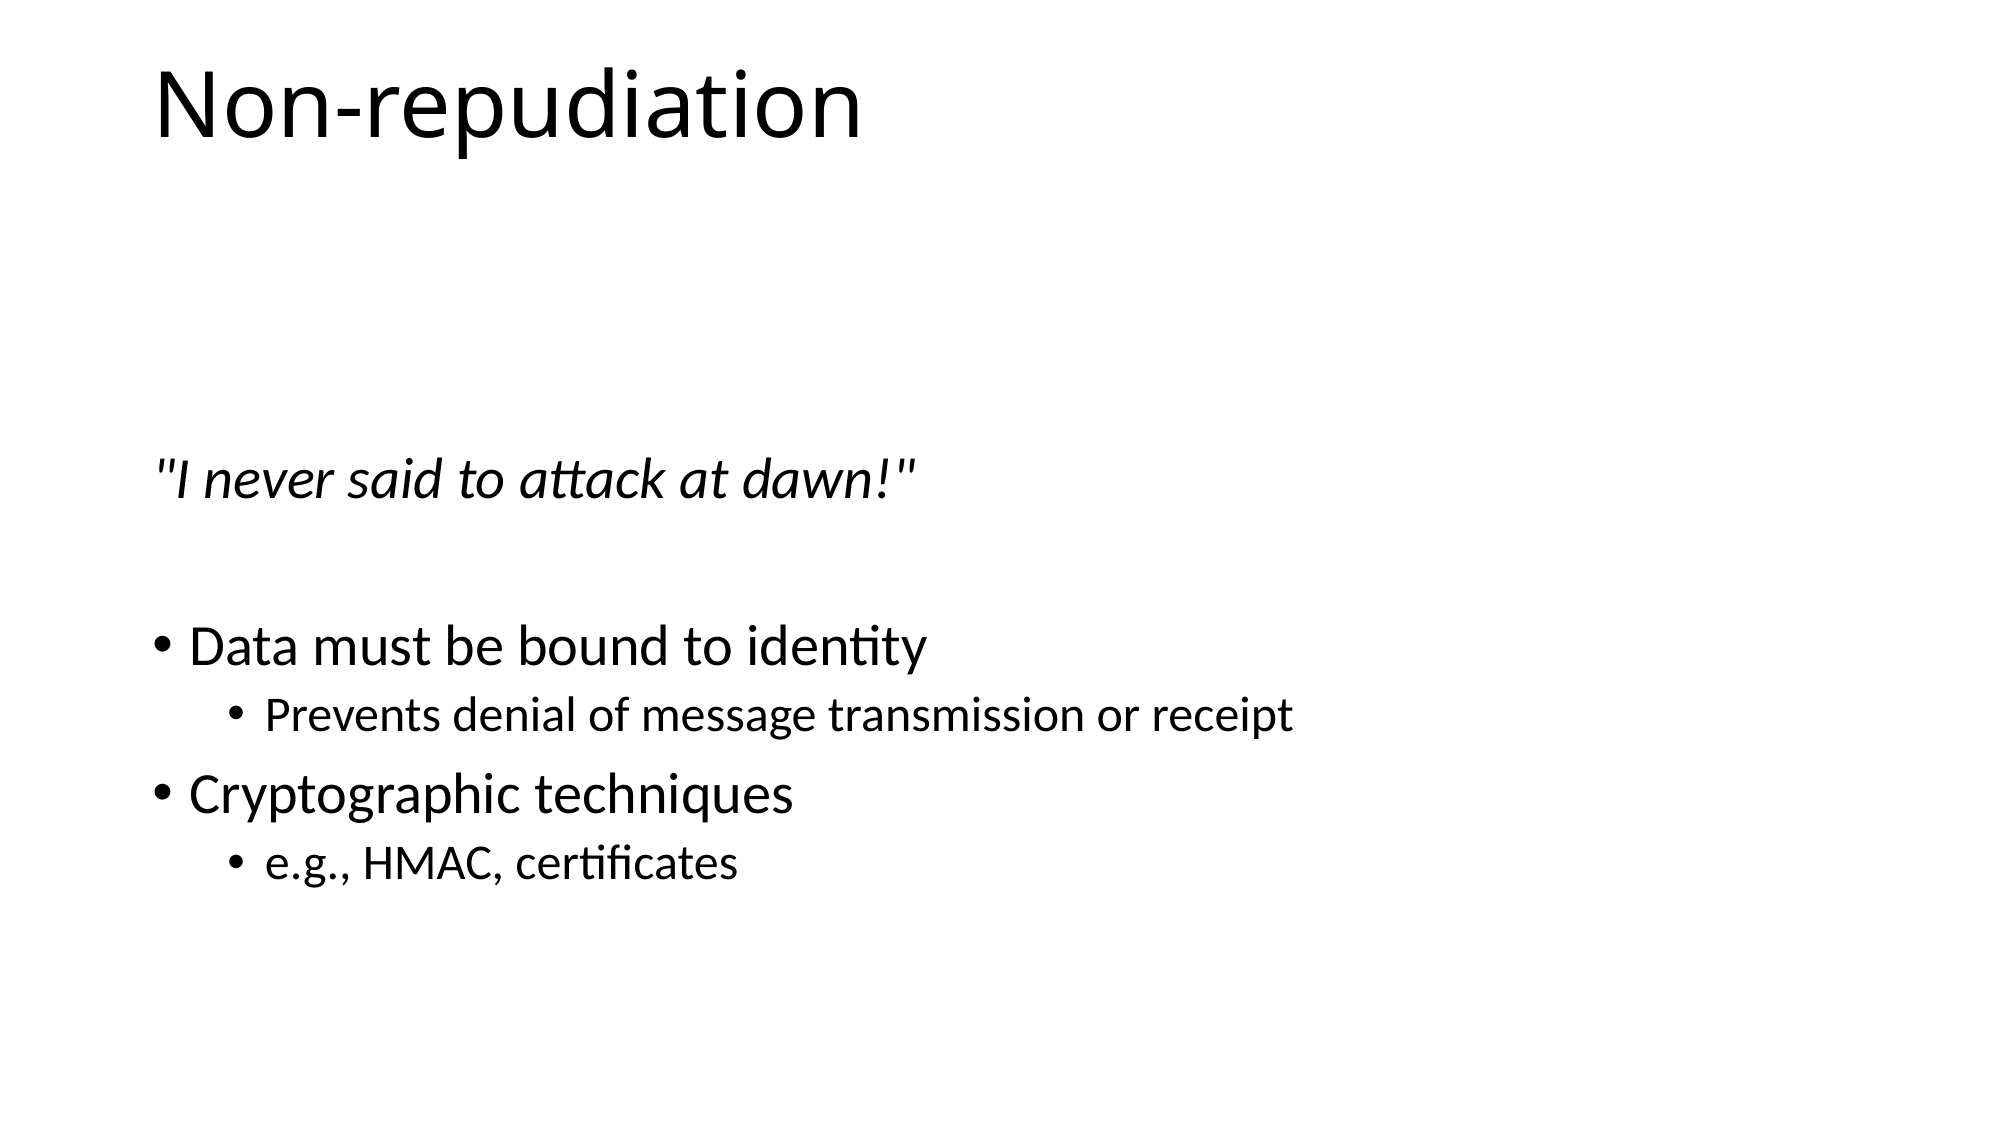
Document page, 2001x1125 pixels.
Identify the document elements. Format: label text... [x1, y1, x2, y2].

title Non-repudiation [137, 0, 1863, 217]
list "I never said to attack at dawn!" Data must be bound to identity Prevents denial of message transmission or receipt Cryptographic techniques e.g., HMAC, certificates [137, 230, 1863, 1108]
